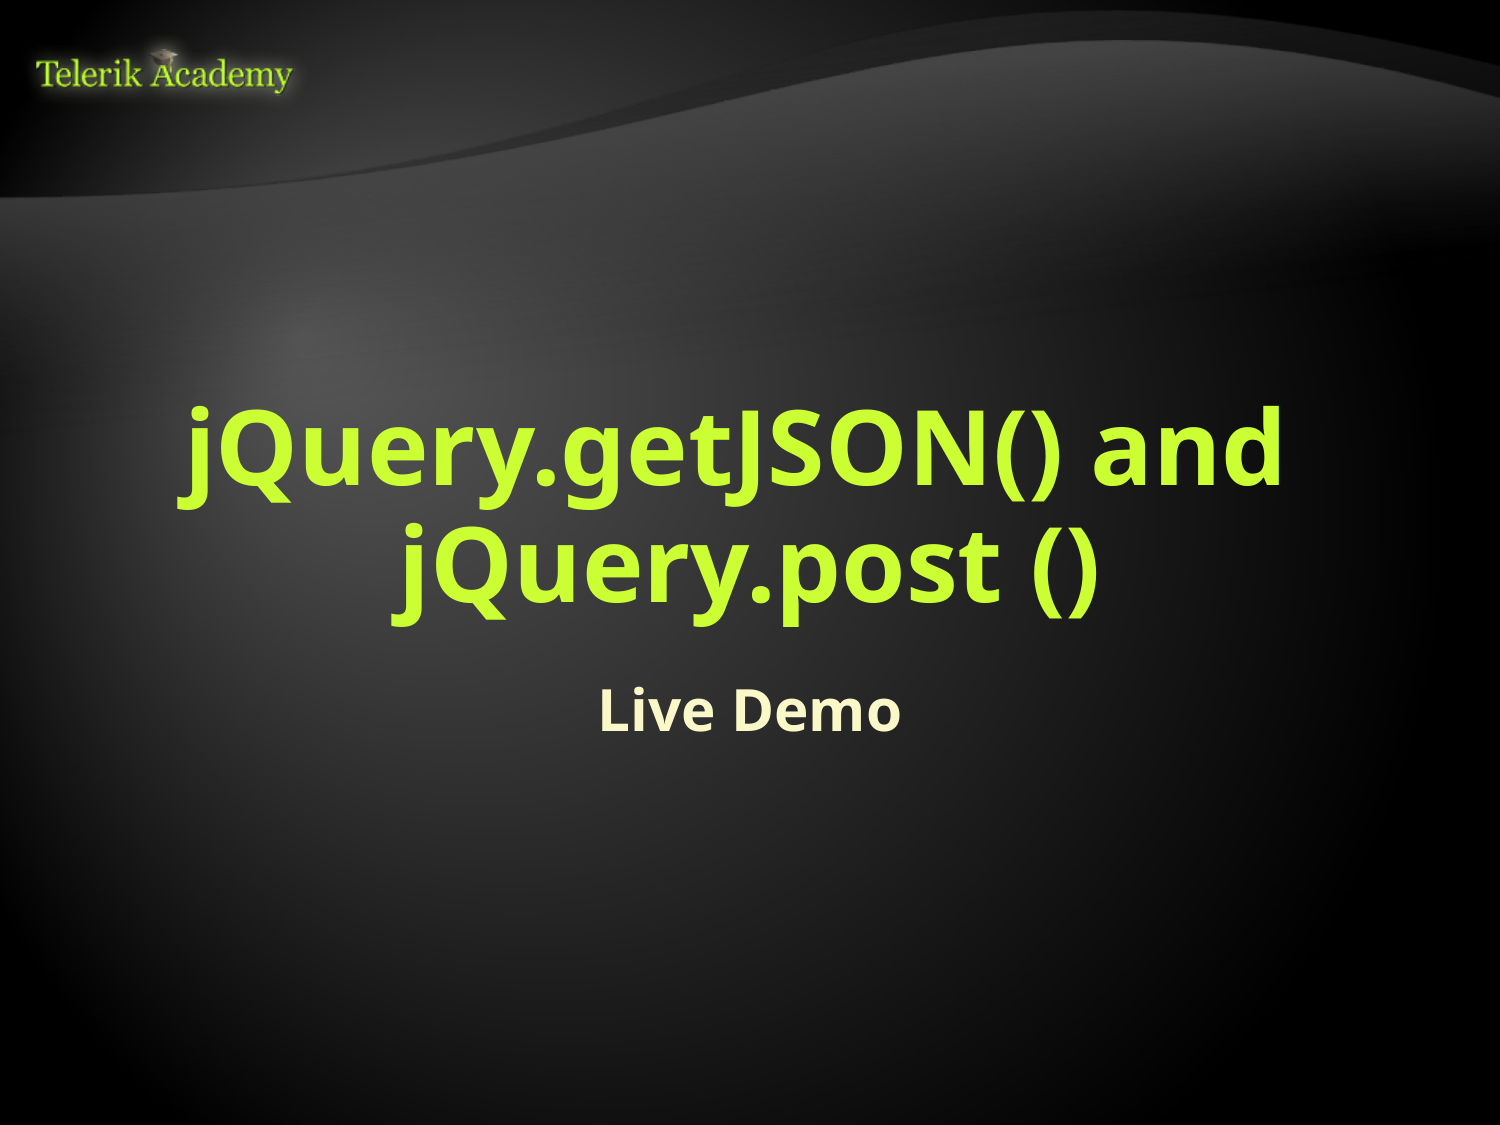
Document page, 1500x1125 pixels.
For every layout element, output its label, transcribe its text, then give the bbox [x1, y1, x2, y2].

picture [0, 0, 1500, 1125]
subtitle Live Demo [99, 661, 1400, 755]
title jQuery.getJSON() and jQuery.post () [99, 450, 1400, 563]
